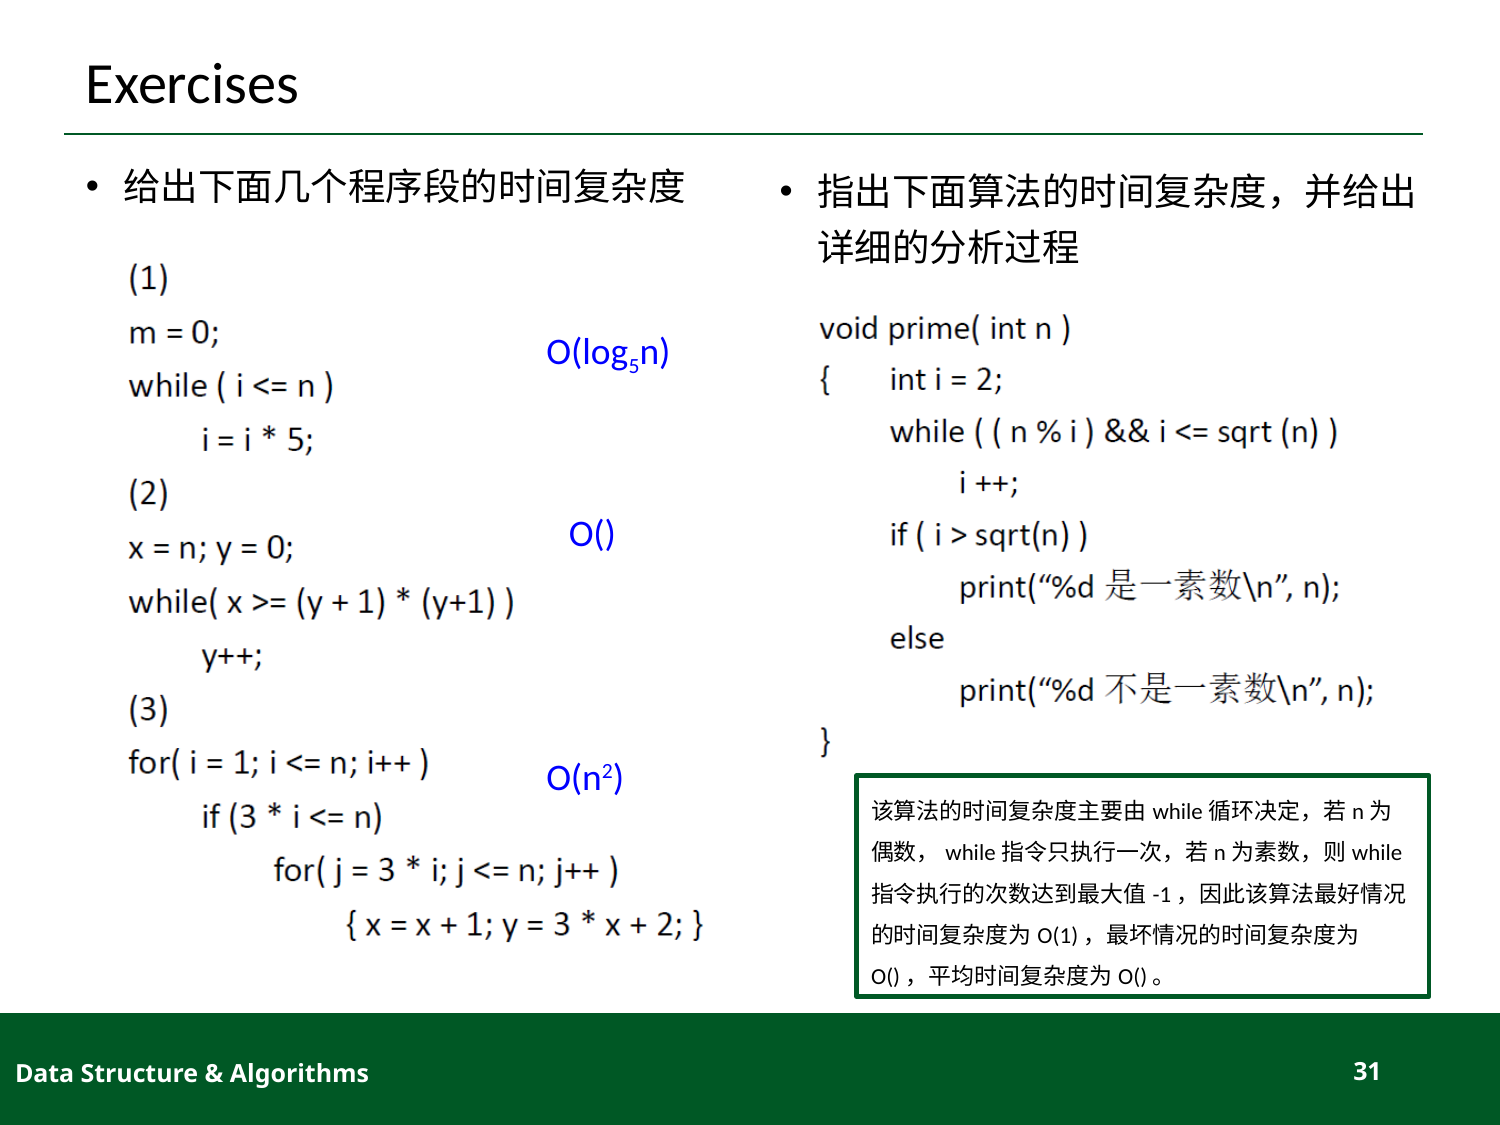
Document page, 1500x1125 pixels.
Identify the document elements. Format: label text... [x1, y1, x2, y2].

footer Data Structure & Algorithms [0, 1042, 507, 1103]
slide_number 31 [1059, 1042, 1397, 1103]
text_box 指出下面算法的时间复杂度，并给出详细的分析过程 [764, 148, 1444, 980]
picture [799, 308, 1397, 769]
title Exercises [70, 34, 1430, 135]
picture [107, 257, 748, 951]
list 给出下面几个程序段的时间复杂度 [70, 160, 750, 991]
